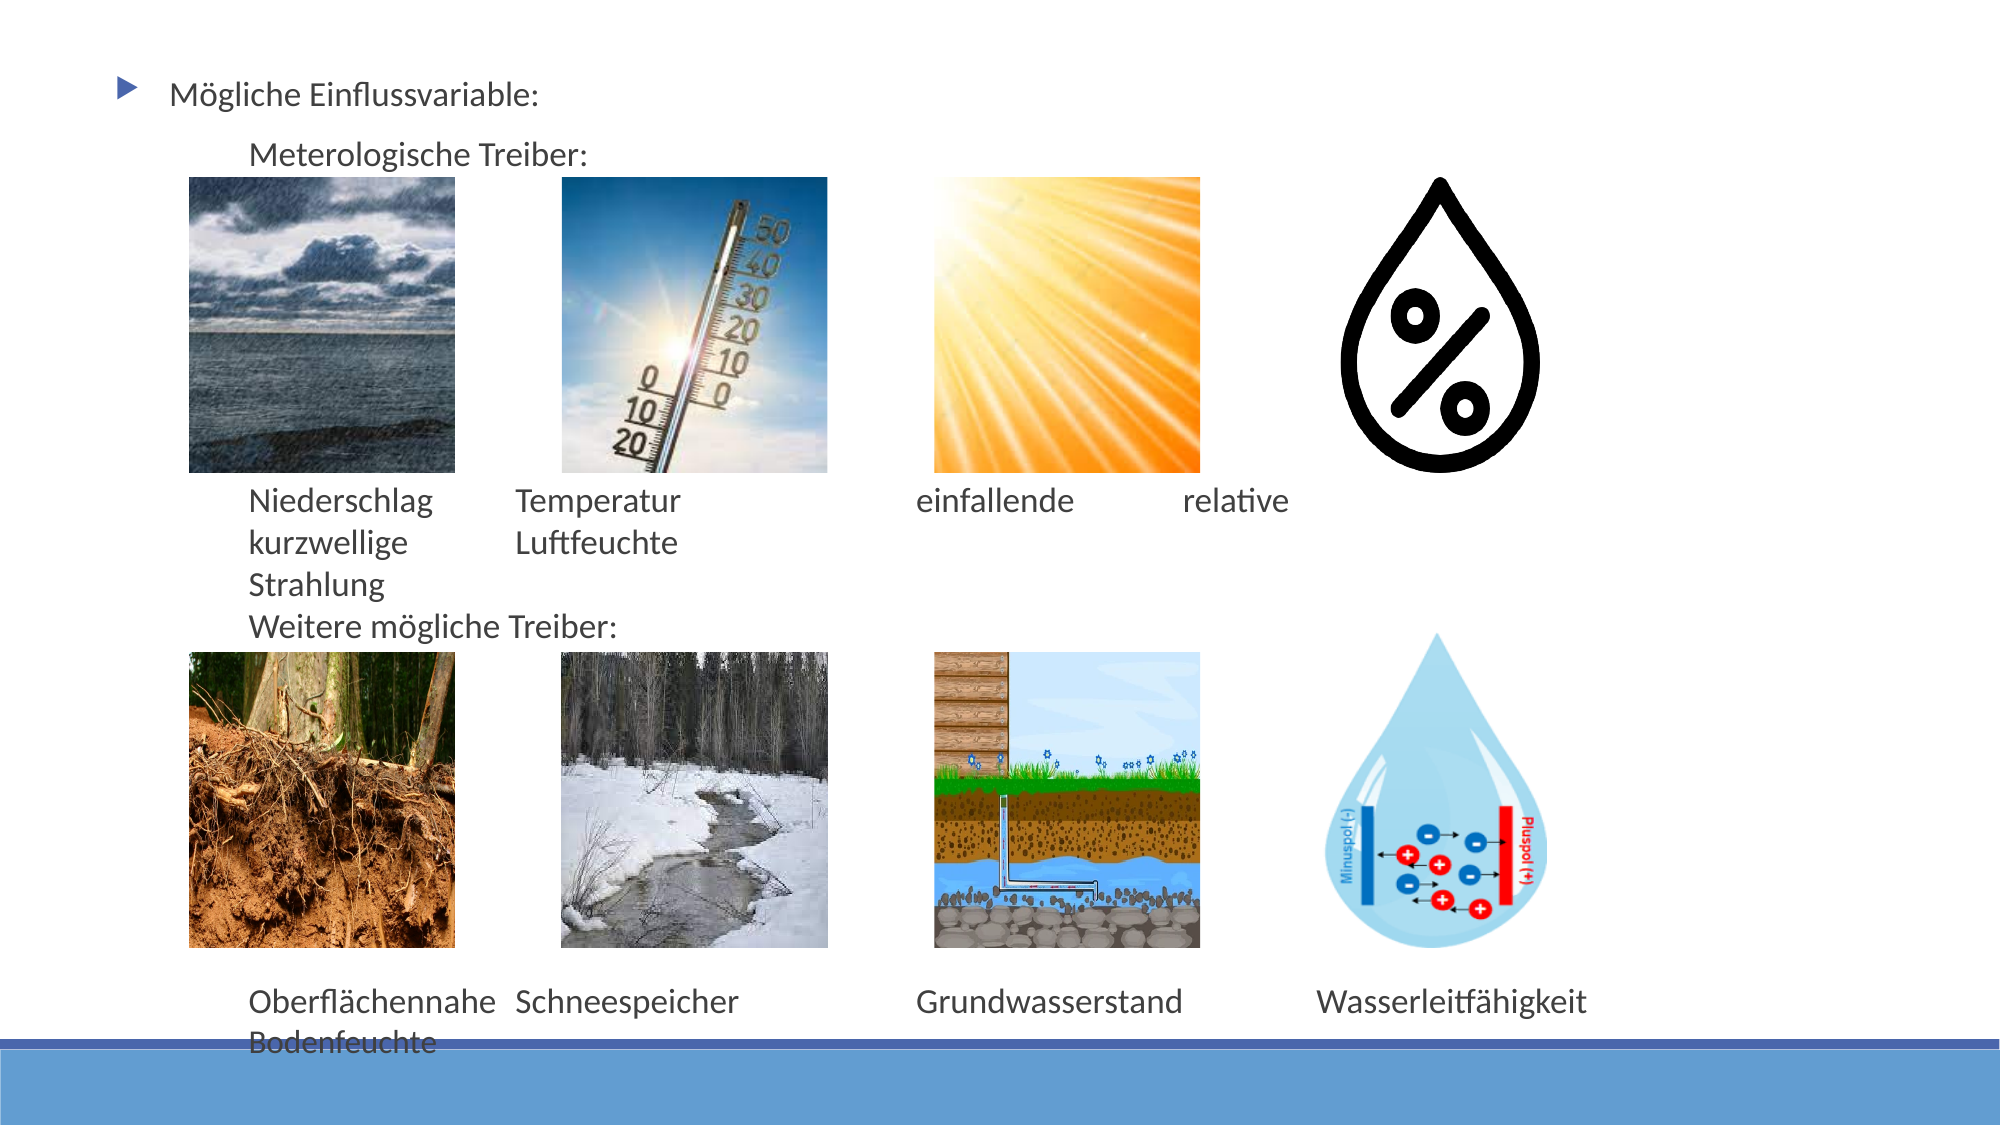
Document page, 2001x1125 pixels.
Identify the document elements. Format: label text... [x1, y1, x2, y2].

picture [1306, 176, 1574, 473]
picture [561, 176, 828, 473]
picture [933, 651, 1201, 949]
picture [933, 176, 1201, 473]
picture [1306, 631, 1547, 949]
picture [188, 651, 456, 949]
picture [188, 176, 456, 473]
text_box Mögliche Einflussvariable: Meterologische Treiber: Niederschlag Temperatur einfallende relative kurzwellige Luftfeuchte Strahlung Weitere mögliche Treiber: Oberflächennahe Schneespeicher Grundwasserstand Wasserleitfähigkeit Bodenfeuchte [100, 63, 1829, 1096]
picture [561, 651, 828, 949]
